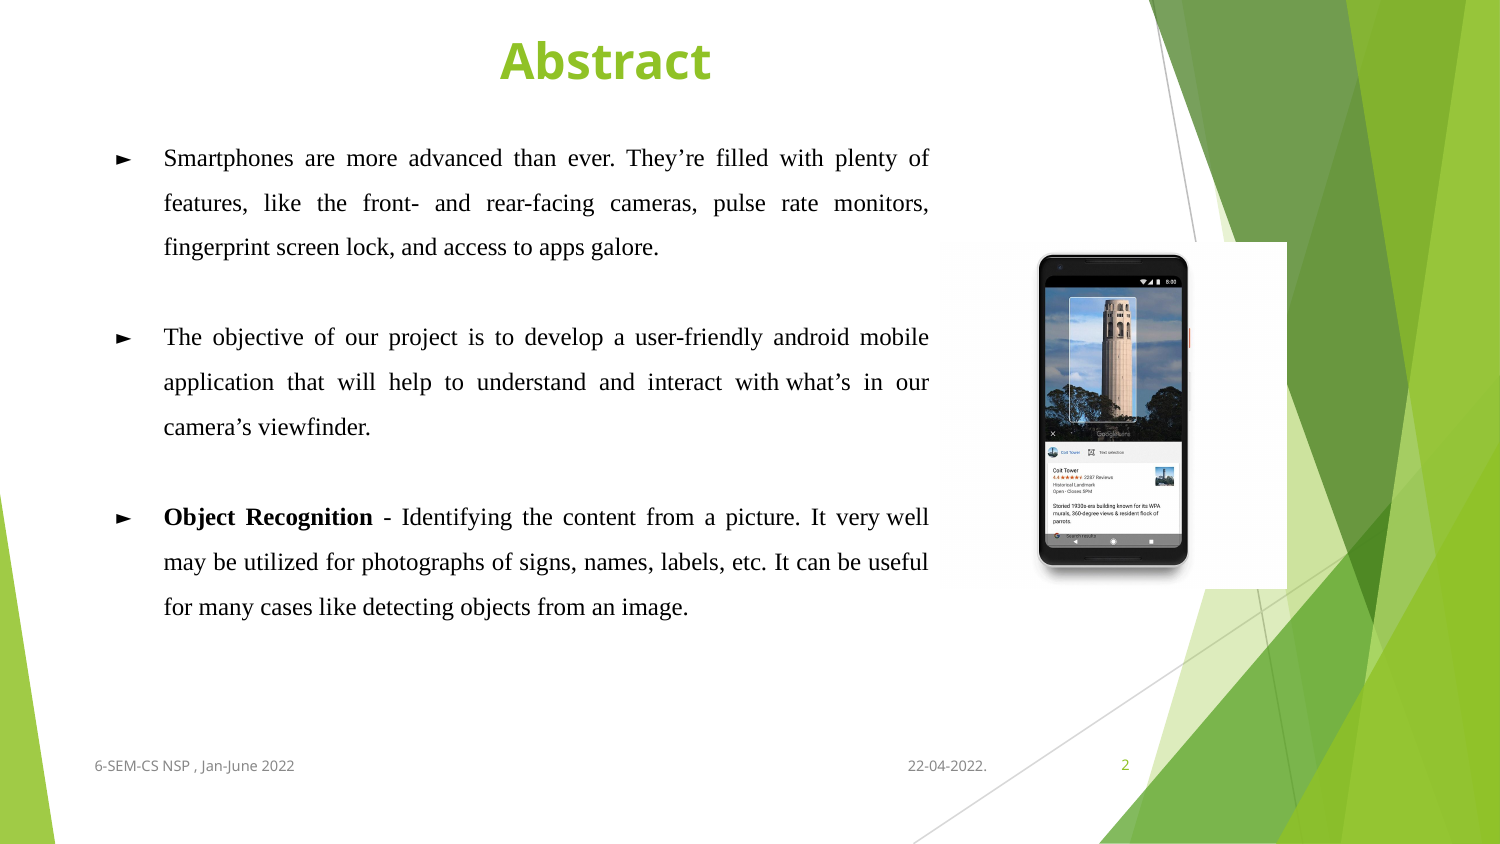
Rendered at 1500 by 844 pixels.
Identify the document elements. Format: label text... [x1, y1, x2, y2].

picture [940, 242, 1287, 589]
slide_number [886, 743, 999, 789]
slide_number 2 [1056, 743, 1141, 789]
footer 6-SEM-CS NSP , Jan-June 2022 [83, 743, 346, 789]
list Smartphones are more advanced than ever. They’re filled with plenty of features, like the front- and rear-facing cameras, pulse rate monitors, fingerprint screen lock, and access to apps galore. The objective of our project is to develop a user-friendly android mobile application that will help to understand and interact with what’s in our camera’s viewfinder. Object Recognition - Identifying the content from a picture. It very well may be utilized for photographs of signs, names, labels, etc. It can be useful for many cases like detecting objects from an image. [77, 120, 942, 686]
title Abstract [77, 23, 1136, 186]
